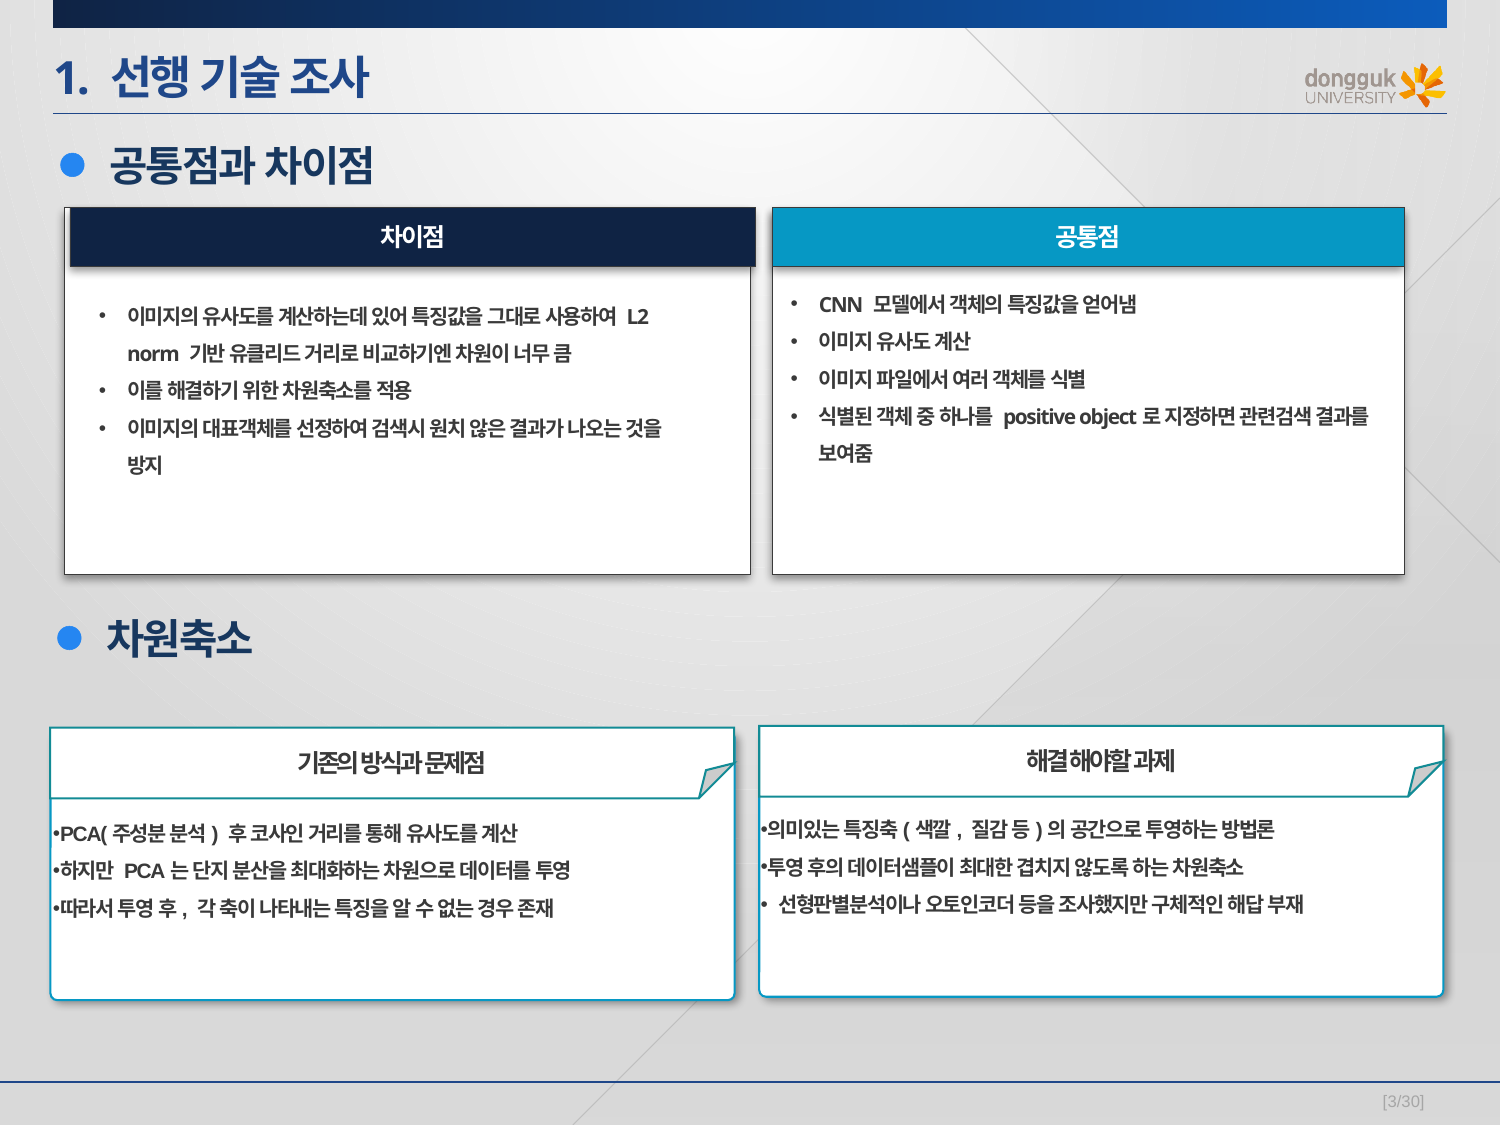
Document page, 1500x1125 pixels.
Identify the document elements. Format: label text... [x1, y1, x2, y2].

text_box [38, 726, 735, 1001]
title 1. 선행 기술 조사 [53, 40, 1447, 113]
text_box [57, 605, 1273, 671]
text_box 차이점 [69, 206, 756, 267]
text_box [745, 725, 1444, 997]
text_box [63, 272, 751, 575]
text_box [63, 206, 69, 215]
slide_number [3/30] [1307, 1086, 1500, 1117]
text_box [771, 279, 775, 575]
text_box [1396, 279, 1405, 575]
text_box CNN 모델에서 객체의 특징값을 얻어냄 이미지 유사도 계산 이미지 파일에서 여러 객체를 식별 식별된 객체 중 하나를 positive object로 지정하면 관련검색 결과를 보여줌 [775, 271, 1396, 661]
text_box 이미지의 유사도를 계산하는데 있어 특징값을 그대로 사용하여 L2 norm 기반 유클리드 거리로 비교하기엔 차원이 너무 큼 이를 해결하기 위한 차원축소를 적용 이미지의 대표객체를 선정하여 검색시 원치 않은 결과가 나오는 것을 방지 [84, 283, 704, 561]
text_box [60, 132, 1276, 198]
text_box 공통점 [771, 206, 1405, 267]
